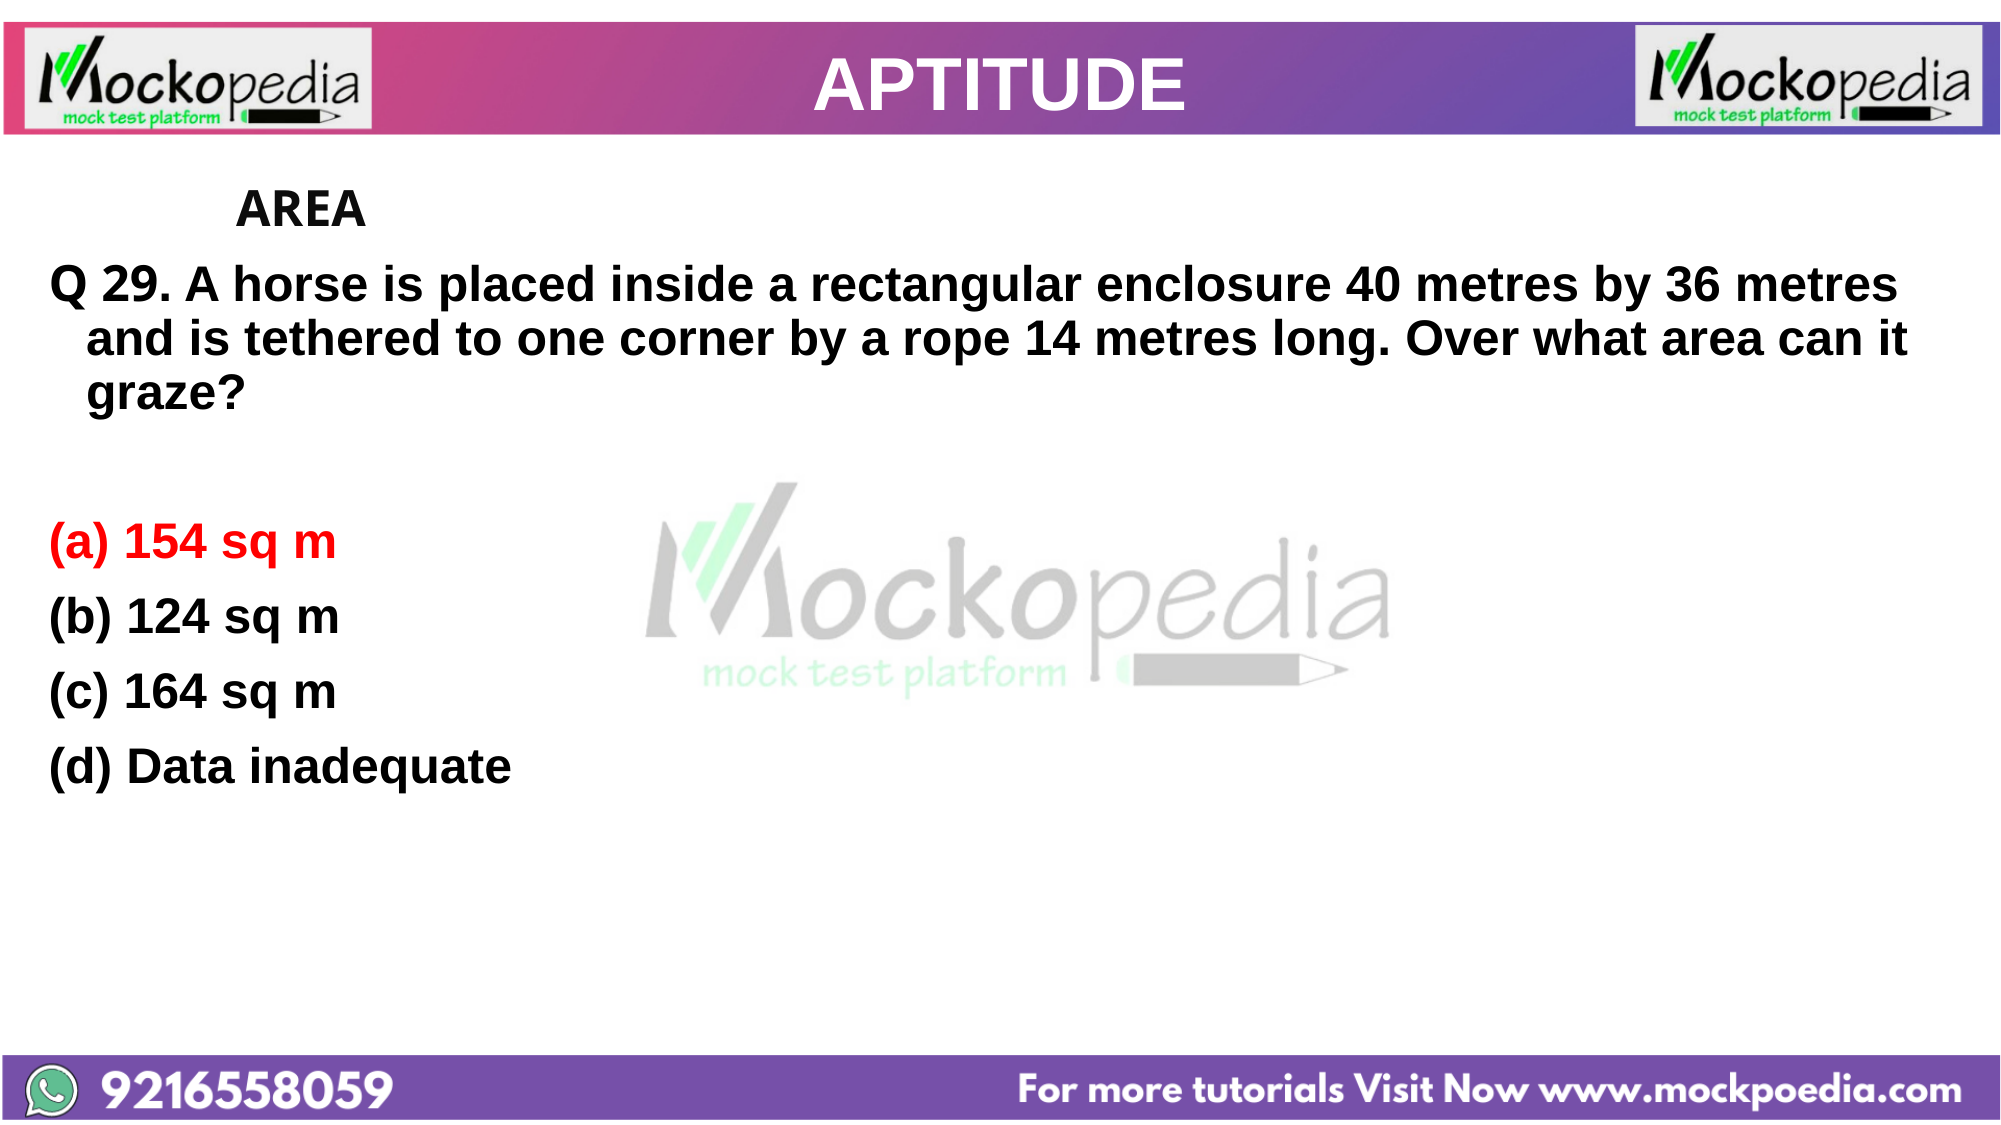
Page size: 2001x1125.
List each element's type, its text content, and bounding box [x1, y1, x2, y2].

picture [0, 0, 2001, 1125]
list AREA Q 29. A horse is placed inside a rectangular enclosure 40 metres by 36 metres and is tethered to one corner by a rope 14 metres long. Over what area can it graze? (a) 154 sq m (b) 124 sq m (c) 164 sq m (d) Data inadequate [33, 175, 1959, 1053]
title APTITUDE [41, 31, 1959, 142]
